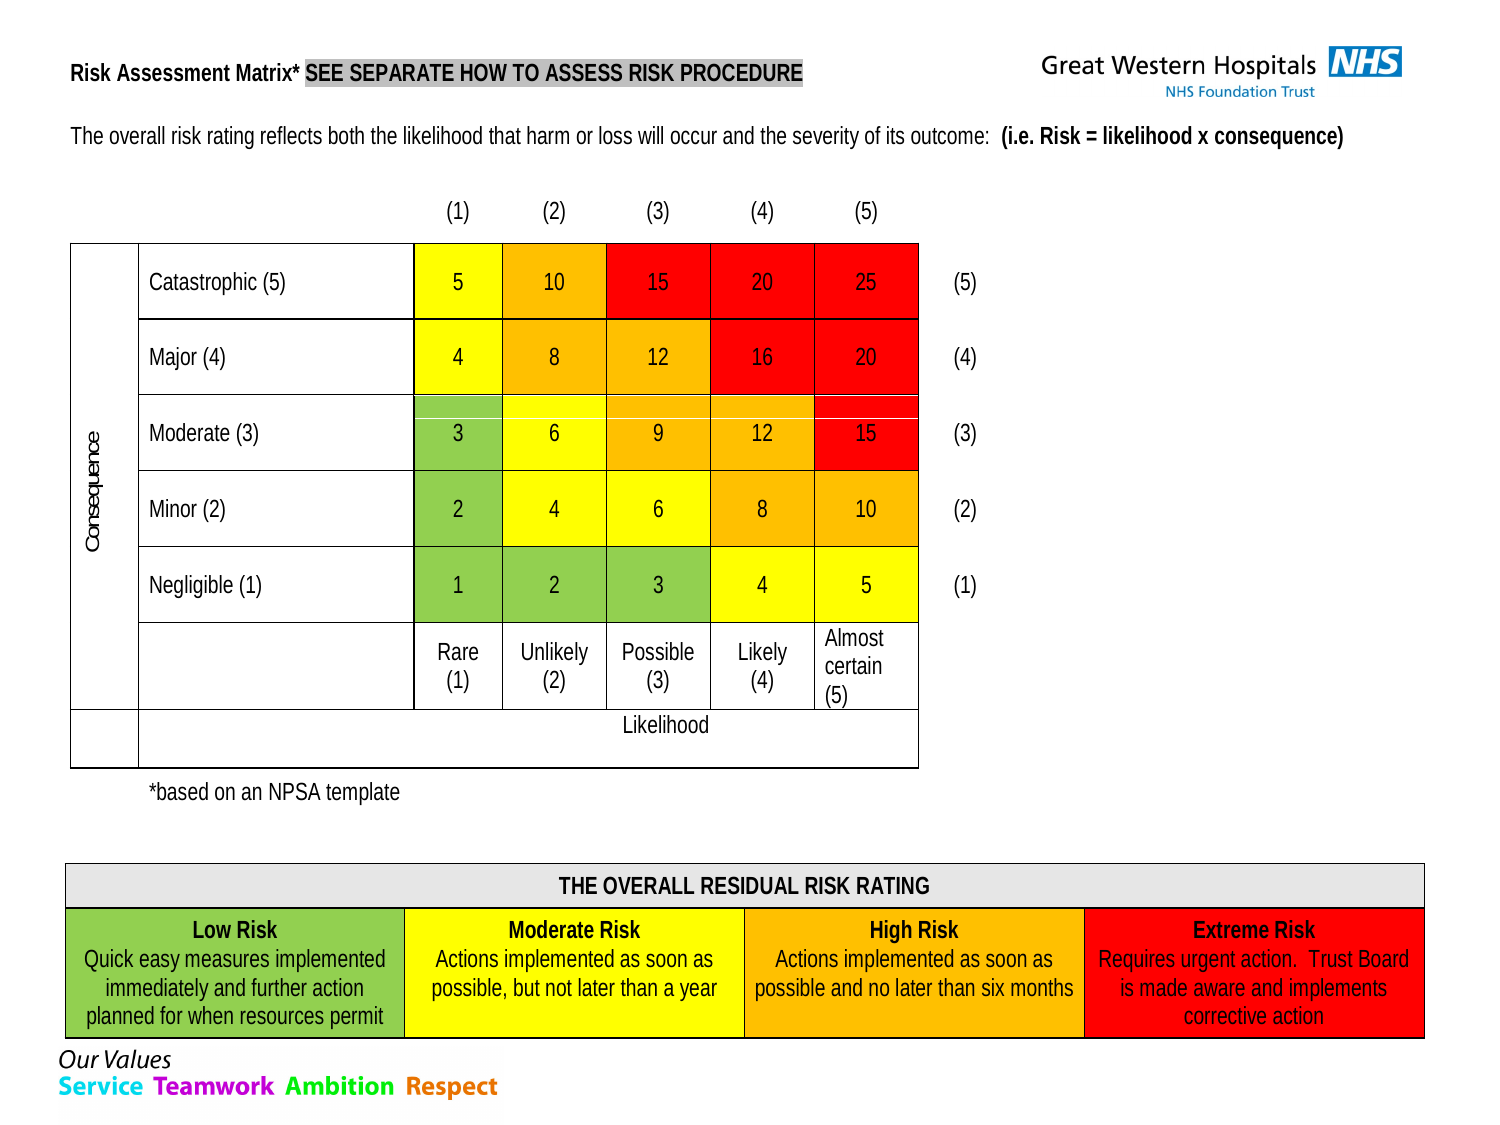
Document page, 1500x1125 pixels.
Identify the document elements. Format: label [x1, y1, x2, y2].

picture [58, 46, 1430, 1125]
